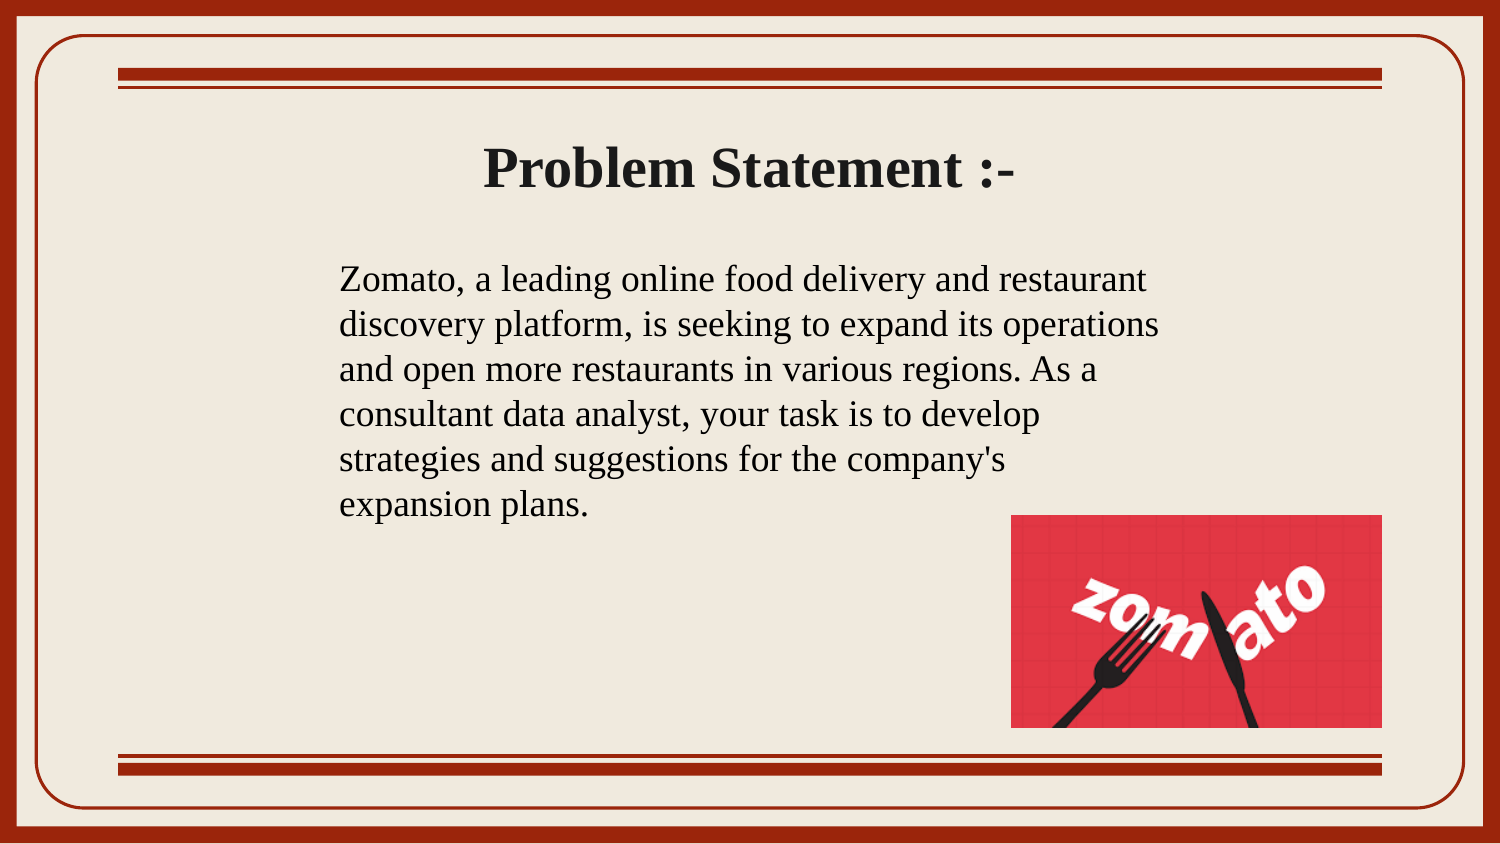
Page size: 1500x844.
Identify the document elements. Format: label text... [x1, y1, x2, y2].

title Problem Statement :- [118, 113, 1382, 208]
picture [1010, 514, 1383, 728]
text_box Zomato, a leading online food delivery and restaurant discovery platform, is seeking to expand its operations and open more restaurants in various regions. As a consultant data analyst, your task is to develop strategies and suggestions for the company's expansion plans. [324, 246, 1200, 531]
